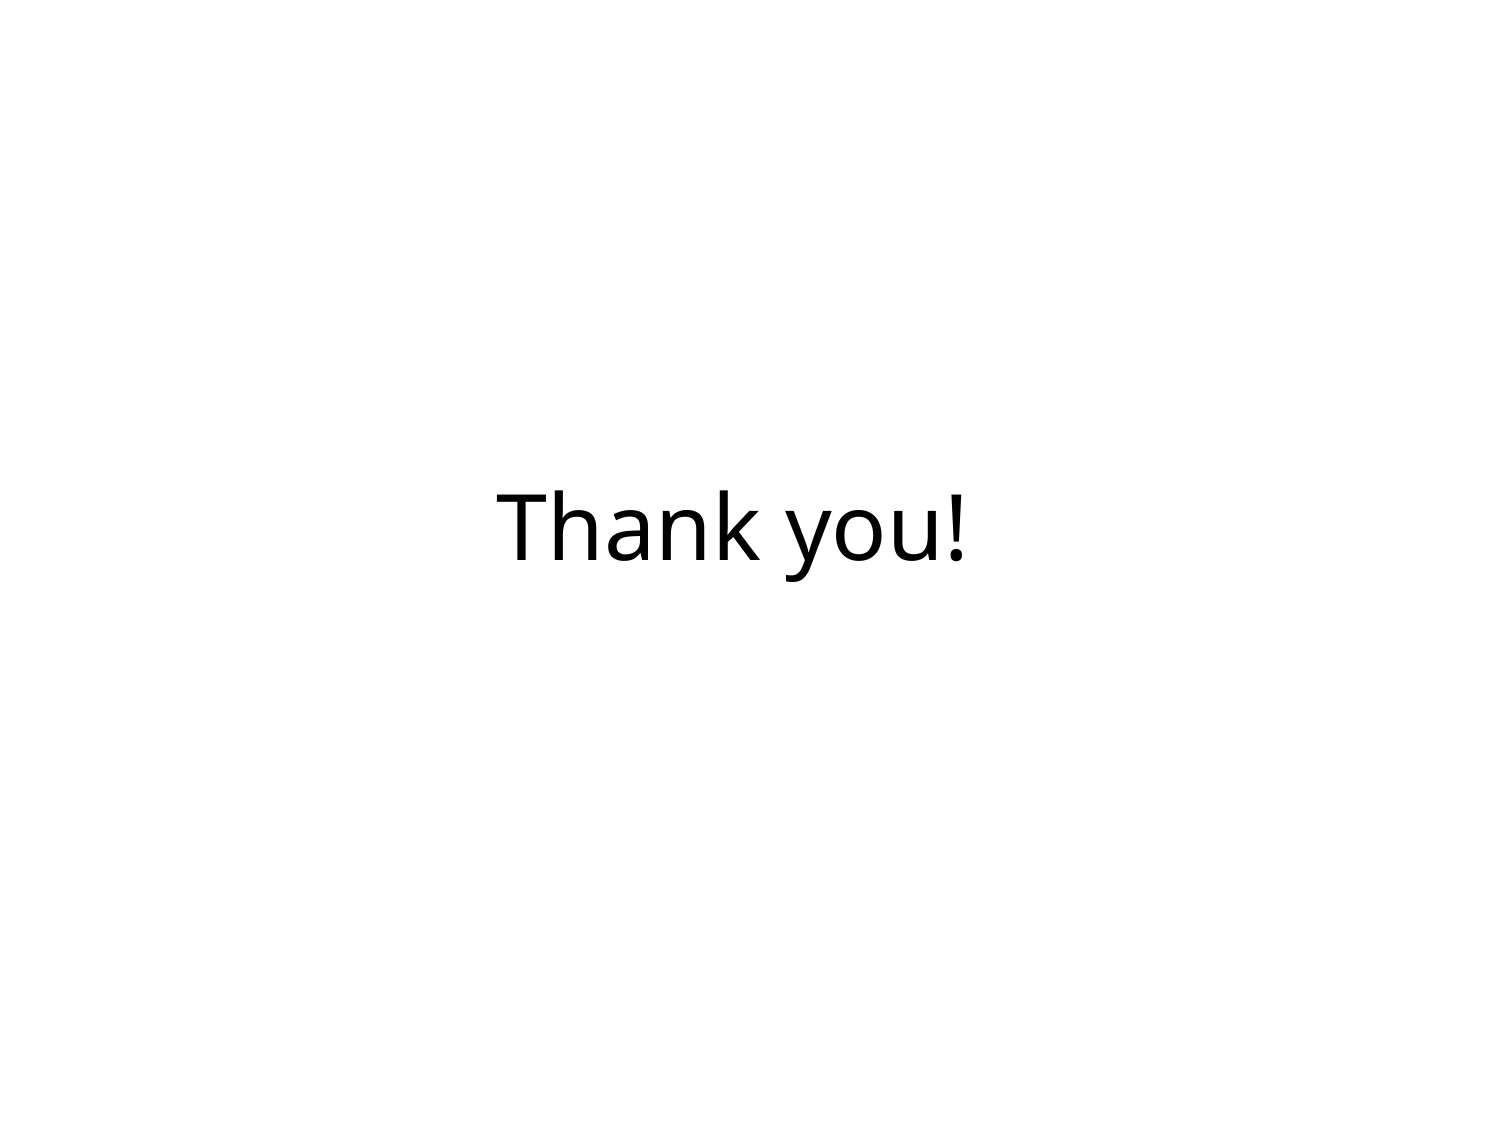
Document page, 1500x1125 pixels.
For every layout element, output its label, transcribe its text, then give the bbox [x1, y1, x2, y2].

title Thank you! [86, 422, 1380, 640]
